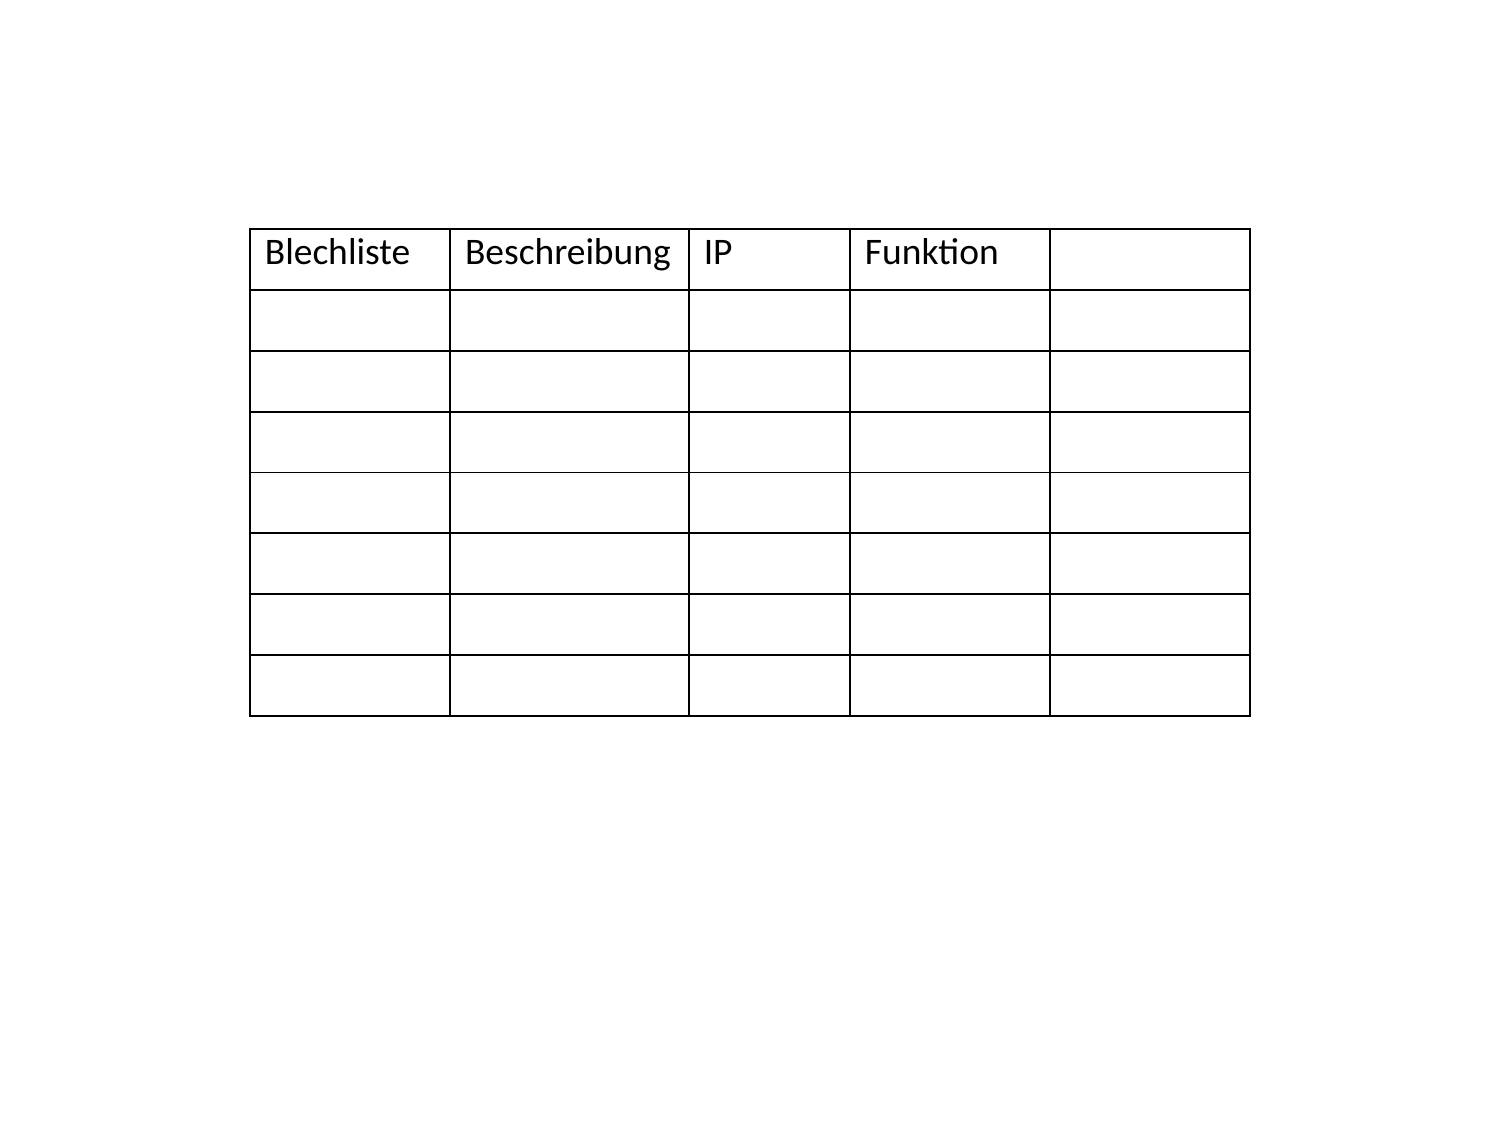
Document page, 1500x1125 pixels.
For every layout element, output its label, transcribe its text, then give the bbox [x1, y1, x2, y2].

table_cell [251, 352, 449, 411]
table_cell [851, 534, 1049, 593]
table_cell [1051, 291, 1249, 350]
table_header Beschreibung [451, 230, 688, 289]
table_header Blechliste [251, 230, 449, 289]
table_header [1051, 230, 1249, 289]
table_cell [851, 352, 1049, 411]
table_cell [1051, 534, 1249, 593]
table_cell [251, 291, 449, 350]
table_cell [1051, 595, 1249, 654]
table_cell [251, 595, 449, 654]
table_cell [451, 413, 688, 472]
table_cell [451, 656, 688, 715]
table_cell [851, 291, 1049, 350]
table_cell [451, 352, 688, 411]
table_cell [1051, 352, 1249, 411]
table_cell [451, 291, 688, 350]
table_cell [251, 473, 449, 532]
table_cell [851, 413, 1049, 472]
table_cell [451, 534, 688, 593]
table_cell [690, 656, 849, 715]
table_cell [251, 656, 449, 715]
table_header IP [690, 230, 849, 289]
table_cell [851, 473, 1049, 532]
table_cell [851, 656, 1049, 715]
table_cell [251, 534, 449, 593]
table_cell [690, 534, 849, 593]
table_cell [1051, 413, 1249, 472]
table_cell [690, 291, 849, 350]
table_cell [690, 413, 849, 472]
table_header Funktion [851, 230, 1049, 289]
table_cell [690, 352, 849, 411]
table_cell [1051, 656, 1249, 715]
table_cell [451, 473, 688, 532]
table_cell [851, 595, 1049, 654]
table_cell [251, 413, 449, 472]
table_cell [1051, 473, 1249, 532]
table_cell [451, 595, 688, 654]
table_cell [690, 595, 849, 654]
table_cell [690, 473, 849, 532]
